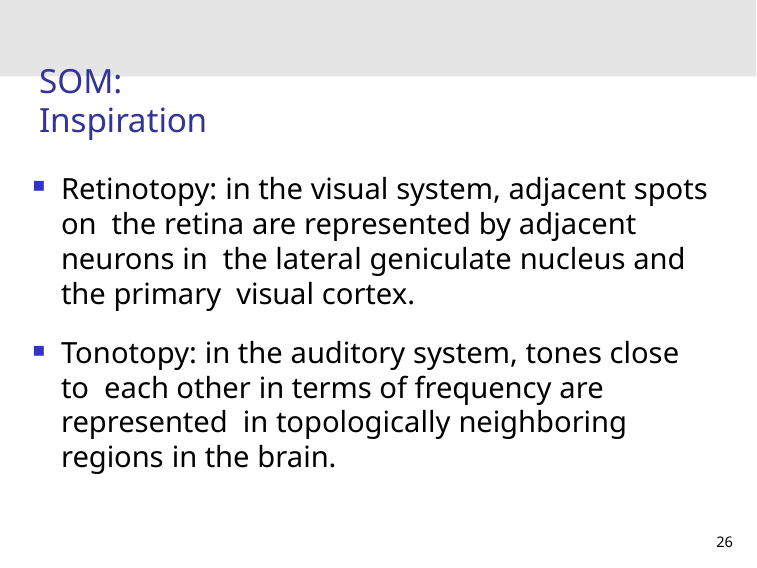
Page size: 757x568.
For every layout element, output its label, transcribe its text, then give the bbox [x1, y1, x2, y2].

text_box 26 [715, 532, 734, 551]
text_box Retinotopy: in the visual system, adjacent spots on the retina are represented by adjacent neurons in the lateral geniculate nucleus and the primary visual cortex. Tonotopy: in the auditory system, tones close to each other in terms of frequency are represented in topologically neighboring regions in the brain. [31, 169, 727, 475]
title SOM: Inspiration [38, 58, 289, 155]
